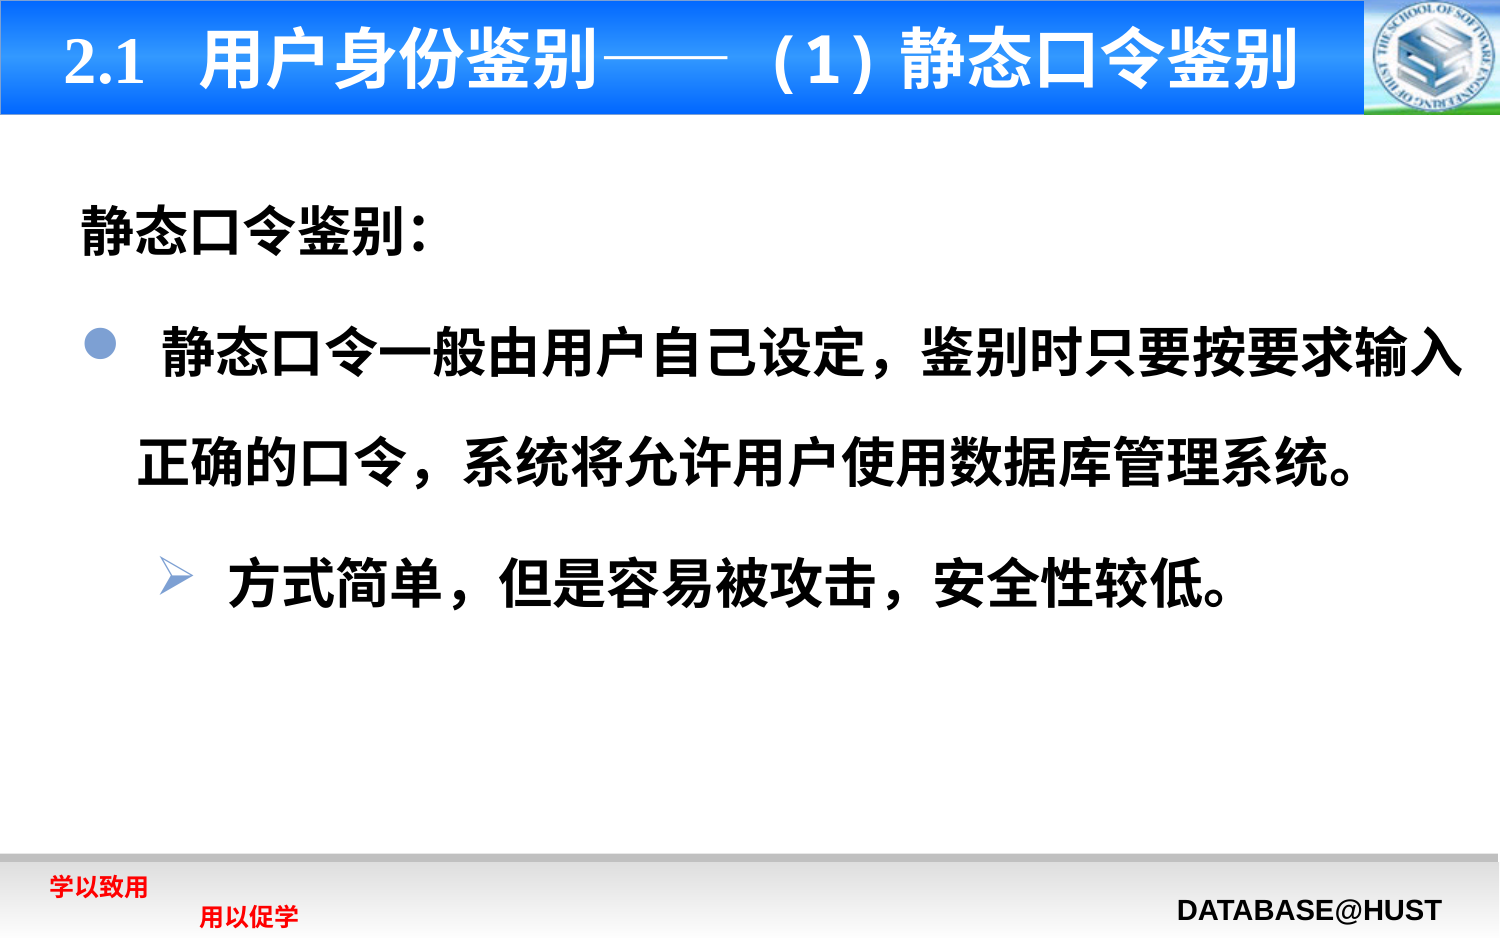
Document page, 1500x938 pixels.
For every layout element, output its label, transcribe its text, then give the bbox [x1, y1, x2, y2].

title 2.1 用户身份鉴别—— (1)静态口令鉴别 [0, 0, 1365, 115]
text_box 静态口令鉴别： 静态口令一般由用户自己设定，鉴别时只要按要求输入正确的口令，系统将允许用户使用数据库管理系统。 方式简单，但是容易被攻击，安全性较低。 [64, 143, 1495, 847]
picture [1365, 0, 1500, 115]
